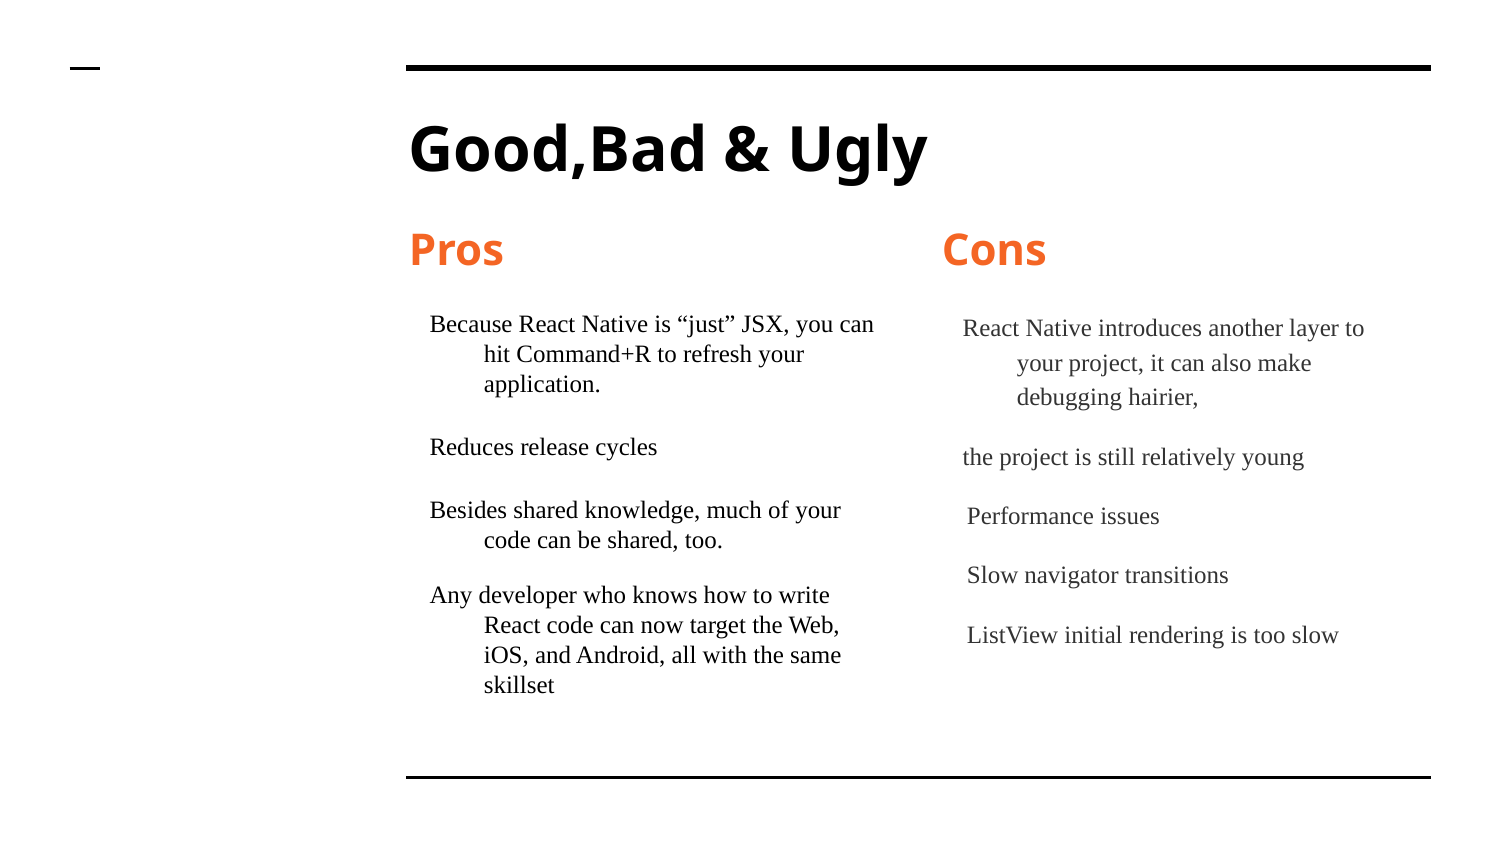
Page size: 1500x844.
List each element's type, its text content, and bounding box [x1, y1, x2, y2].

list Pros Because React Native is “just” JSX, you can hit Command+R to refresh your application. Reduces release cycles Besides shared knowledge, much of your code can be shared, too. Any developer who knows how to write React code can now target the Web, iOS, and Android, all with the same skillset [393, 198, 898, 756]
list Cons React Native introduces another layer to your project, it can also make debugging hairier, the project is still relatively young Performance issues Slow navigator transitions ListView initial rendering is too slow [926, 198, 1431, 692]
title Good,Bad & Ugly [393, 94, 1431, 199]
